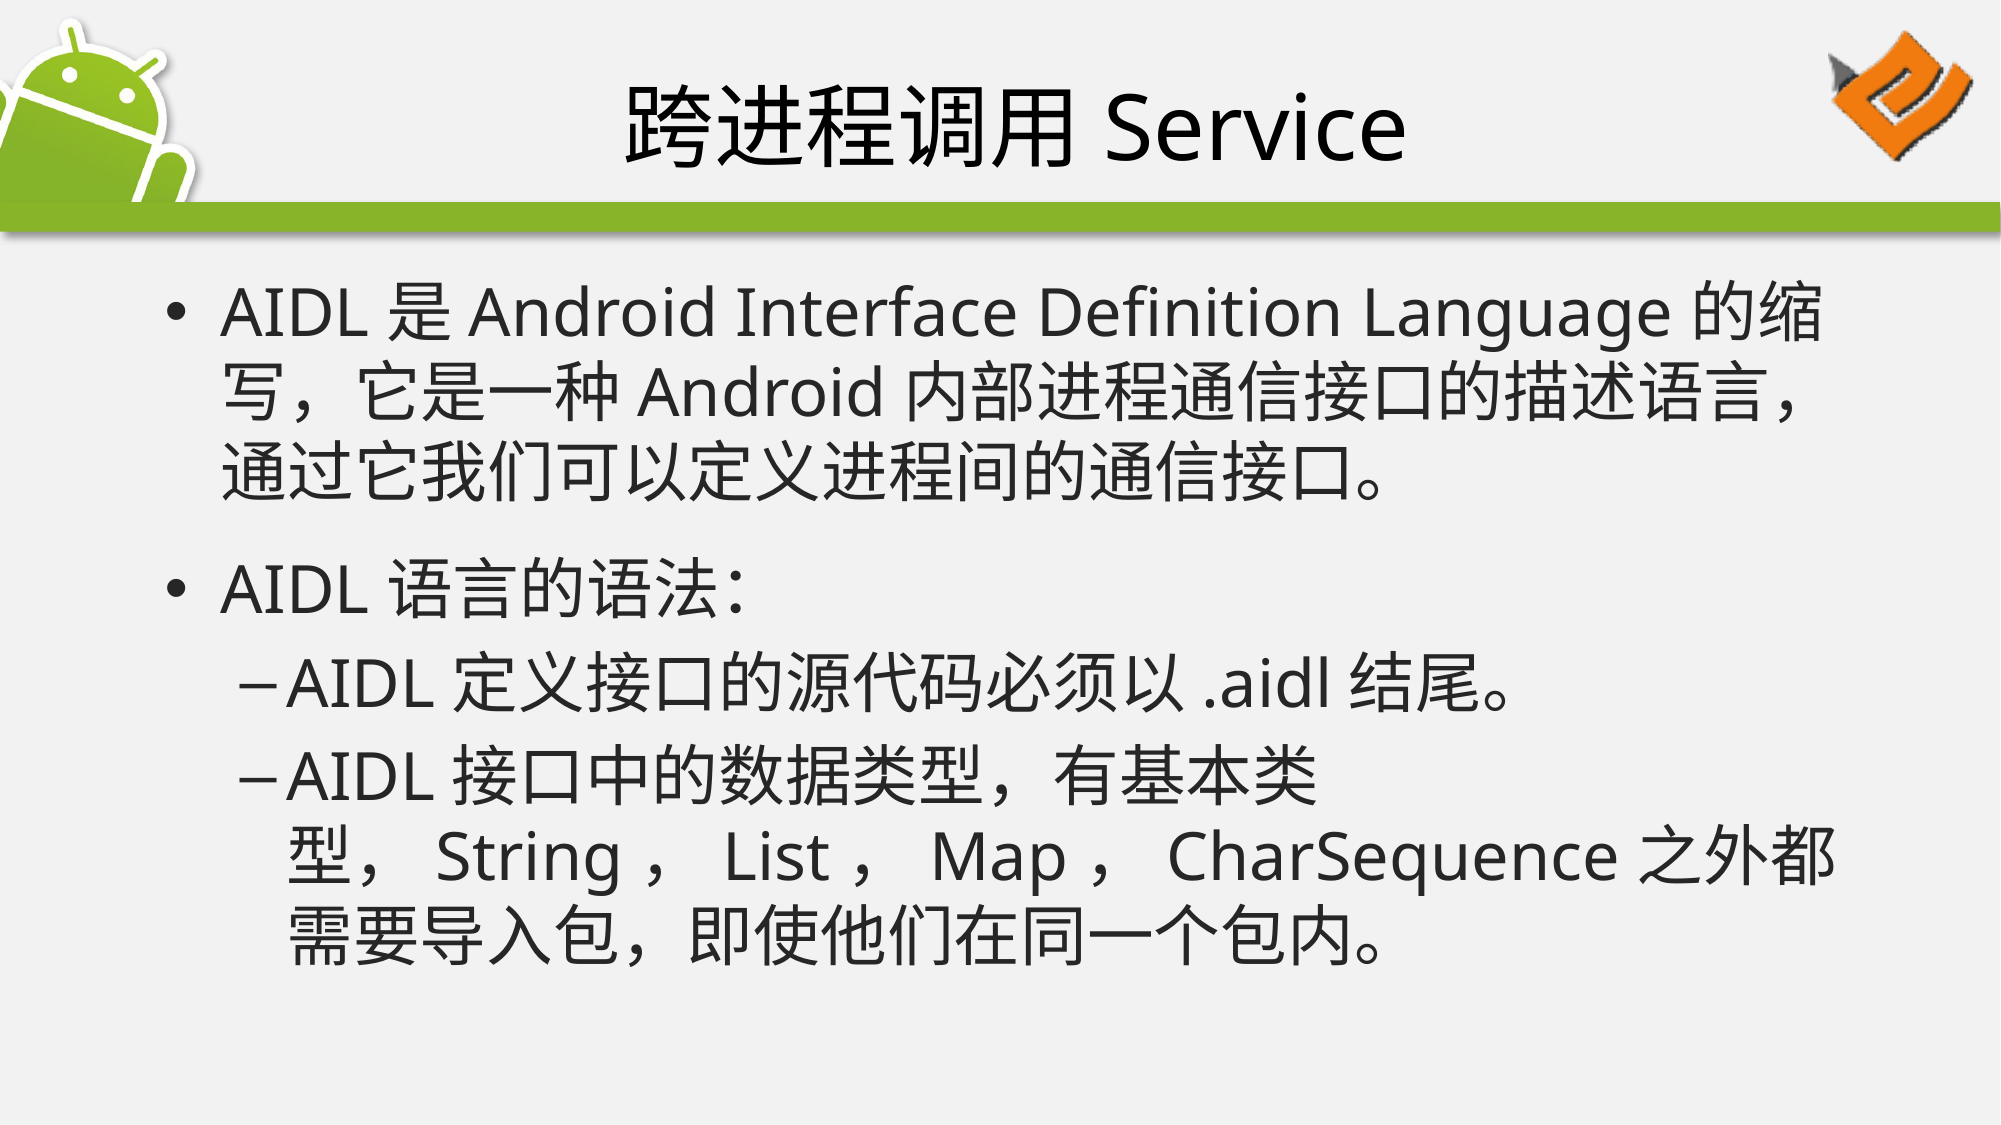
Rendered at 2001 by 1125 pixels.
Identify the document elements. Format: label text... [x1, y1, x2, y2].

title 跨进程调用Service [208, 45, 1824, 203]
picture [0, 7, 209, 202]
list AIDL是Android Interface Definition Language的缩写，它是一种Android内部进程通信接口的描述语言，通过它我们可以定义进程间的通信接口。 AIDL语言的语法： AIDL定义接口的源代码必须以.aidl结尾。 AIDL接口中的数据类型，有基本类型，String，List，Map，CharSequence之外都需要导入包，即使他们在同一个包内。 [149, 262, 1863, 1059]
picture [1828, 30, 1973, 161]
